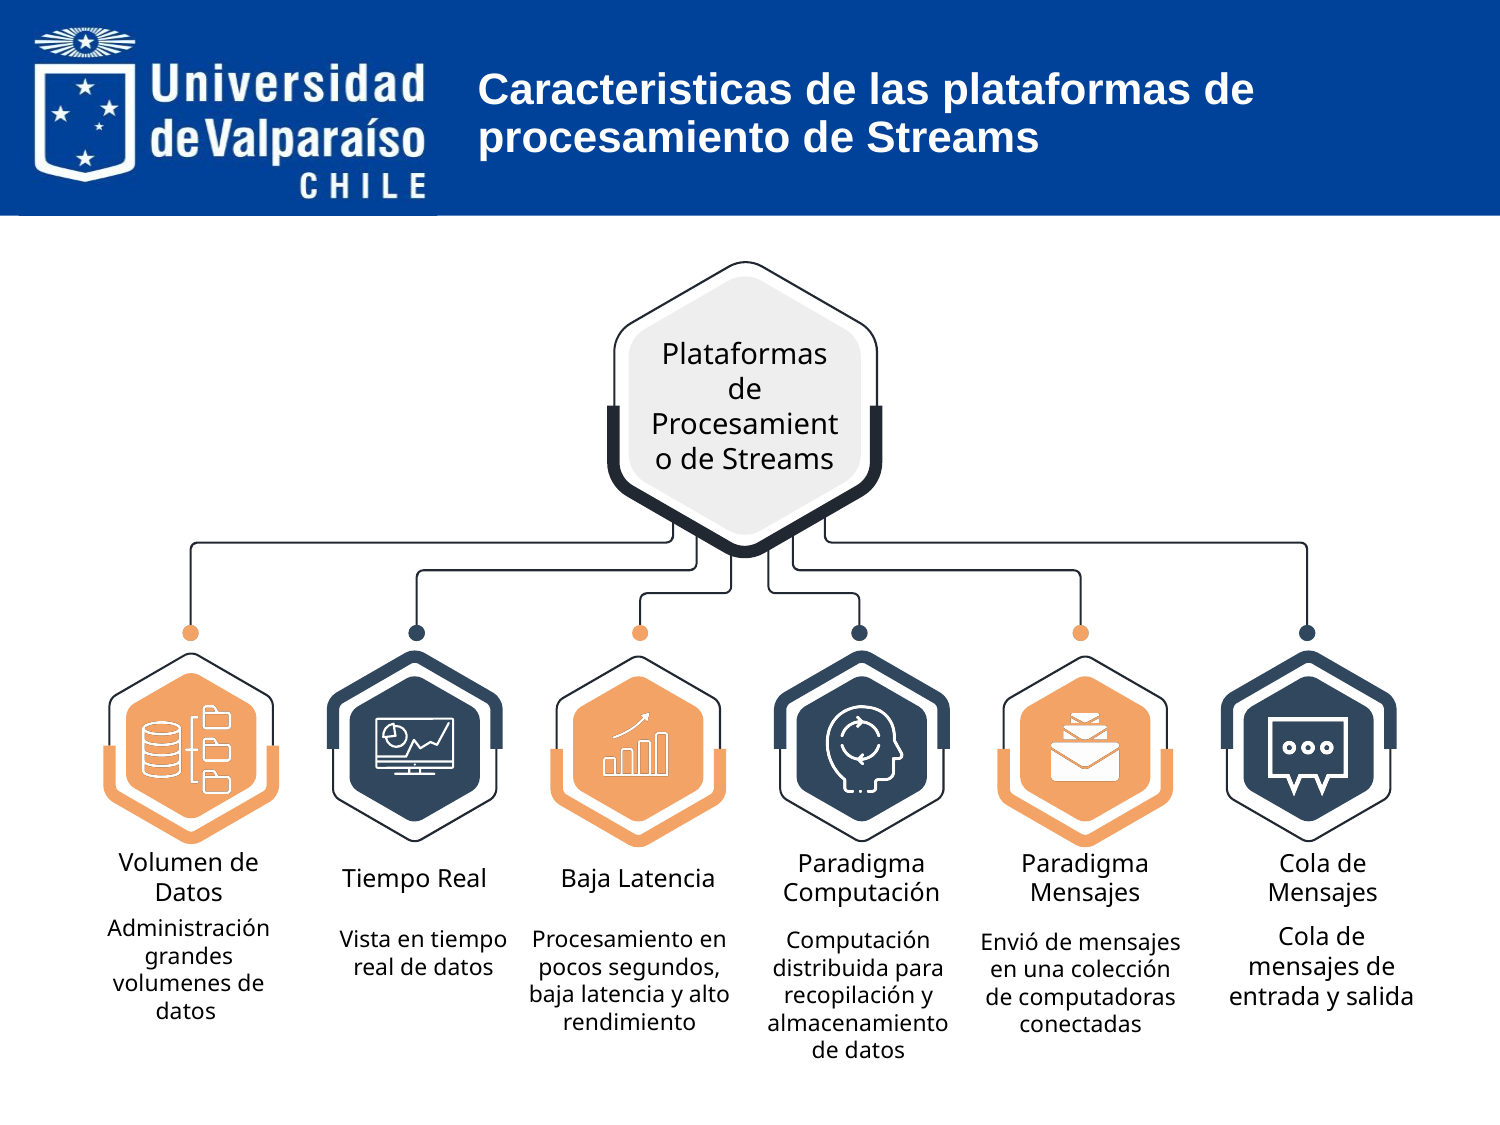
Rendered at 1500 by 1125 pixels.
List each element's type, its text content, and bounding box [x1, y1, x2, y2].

picture [1046, 708, 1124, 786]
text_box [182, 624, 199, 642]
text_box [550, 655, 727, 848]
text_box [639, 556, 733, 625]
text_box [189, 524, 675, 625]
text_box [791, 537, 1082, 625]
text_box [415, 537, 698, 625]
text_box Envió de mensajes en una colección de computadoras conectadas [975, 924, 1197, 1040]
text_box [326, 650, 503, 843]
text_box [1299, 624, 1316, 642]
text_box Paradigma Computación [745, 855, 978, 899]
text_box Baja Latencia [521, 855, 745, 899]
text_box Plataformas de Procesamiento de Streams [628, 276, 861, 535]
text_box Vista en tiempo real de datos [307, 924, 513, 981]
text_box Administración grandes volumenes de datos [70, 922, 308, 1016]
text_box Cola de mensajes de entrada y salida [1205, 909, 1439, 1022]
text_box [773, 650, 950, 843]
text_box [851, 624, 868, 642]
picture [1268, 717, 1348, 797]
text_box Cola de Mensajes [1206, 855, 1440, 899]
text_box Tiempo Real [298, 855, 521, 899]
text_box [767, 551, 861, 625]
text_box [0, 0, 1500, 216]
text_box Procesamiento en pocos segundos, baja latencia y alto rendimiento [513, 924, 746, 1036]
picture [142, 705, 231, 795]
text_box Paradigma Mensajes [978, 855, 1202, 899]
picture [819, 704, 909, 794]
text_box [607, 405, 883, 559]
text_box [408, 624, 425, 642]
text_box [103, 652, 280, 845]
text_box Computación distribuida para recopilación y almacenamiento de datos [742, 924, 975, 1065]
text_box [997, 655, 1174, 848]
text_box [613, 261, 879, 405]
text_box Volumen de Datos [70, 854, 308, 898]
text_box [823, 519, 1309, 625]
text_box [1220, 650, 1397, 843]
text_box [1072, 624, 1089, 642]
text_box [632, 624, 649, 642]
picture [591, 699, 680, 788]
